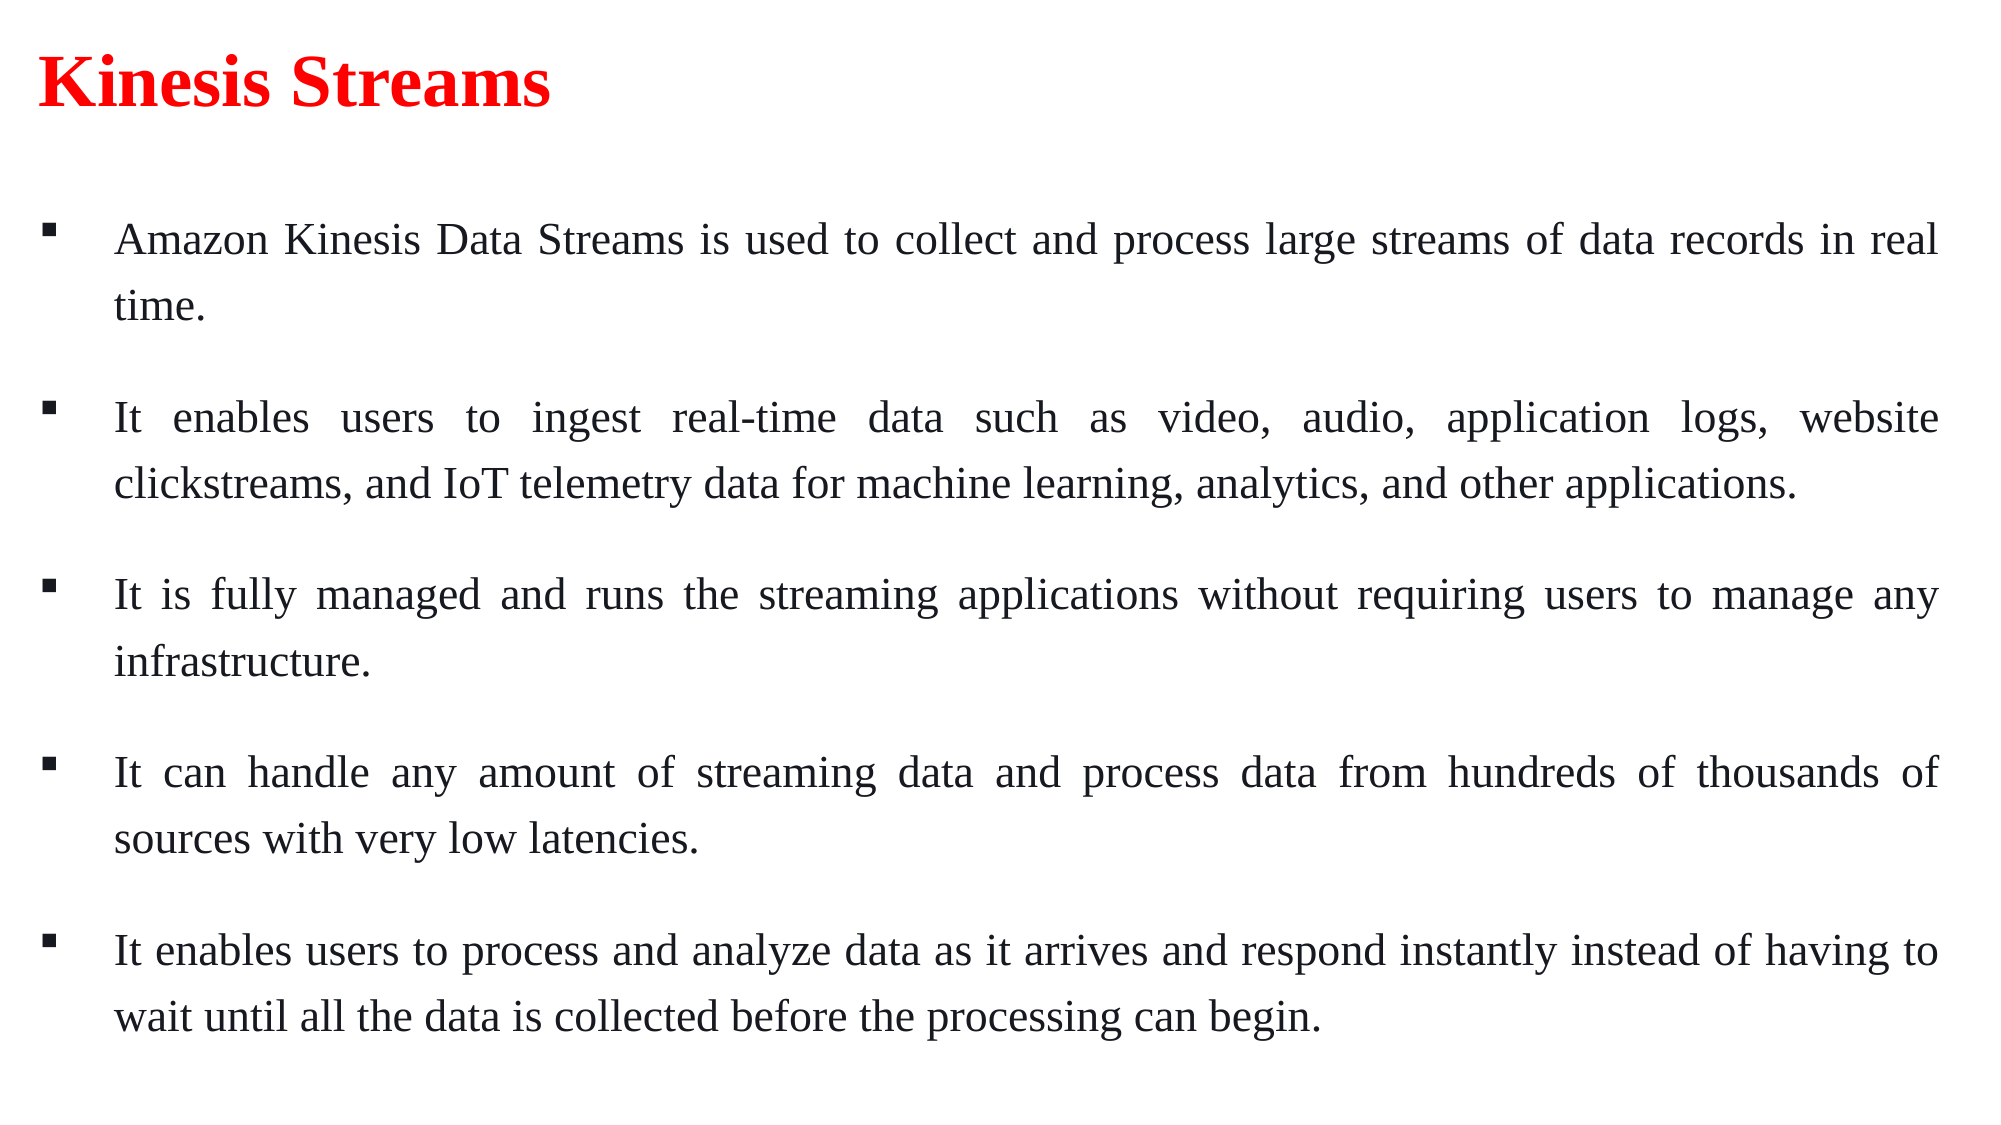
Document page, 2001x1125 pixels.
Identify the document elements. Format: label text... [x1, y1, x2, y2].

text_box Kinesis Streams [23, 16, 1956, 131]
text_box Amazon Kinesis Data Streams is used to collect and process large streams of data records in real time. It enables users to ingest real-time data such as video, audio, application logs, website clickstreams, and IoT telemetry data for machine learning, analytics, and other applications. It is fully managed and runs the streaming applications without requiring users to manage any infrastructure. It can handle any amount of streaming data and process data from hundreds of thousands of sources with very low latencies. It enables users to process and analyze data as it arrives and respond instantly instead of having to wait until all the data is collected before the processing can begin. [23, 190, 1956, 1112]
